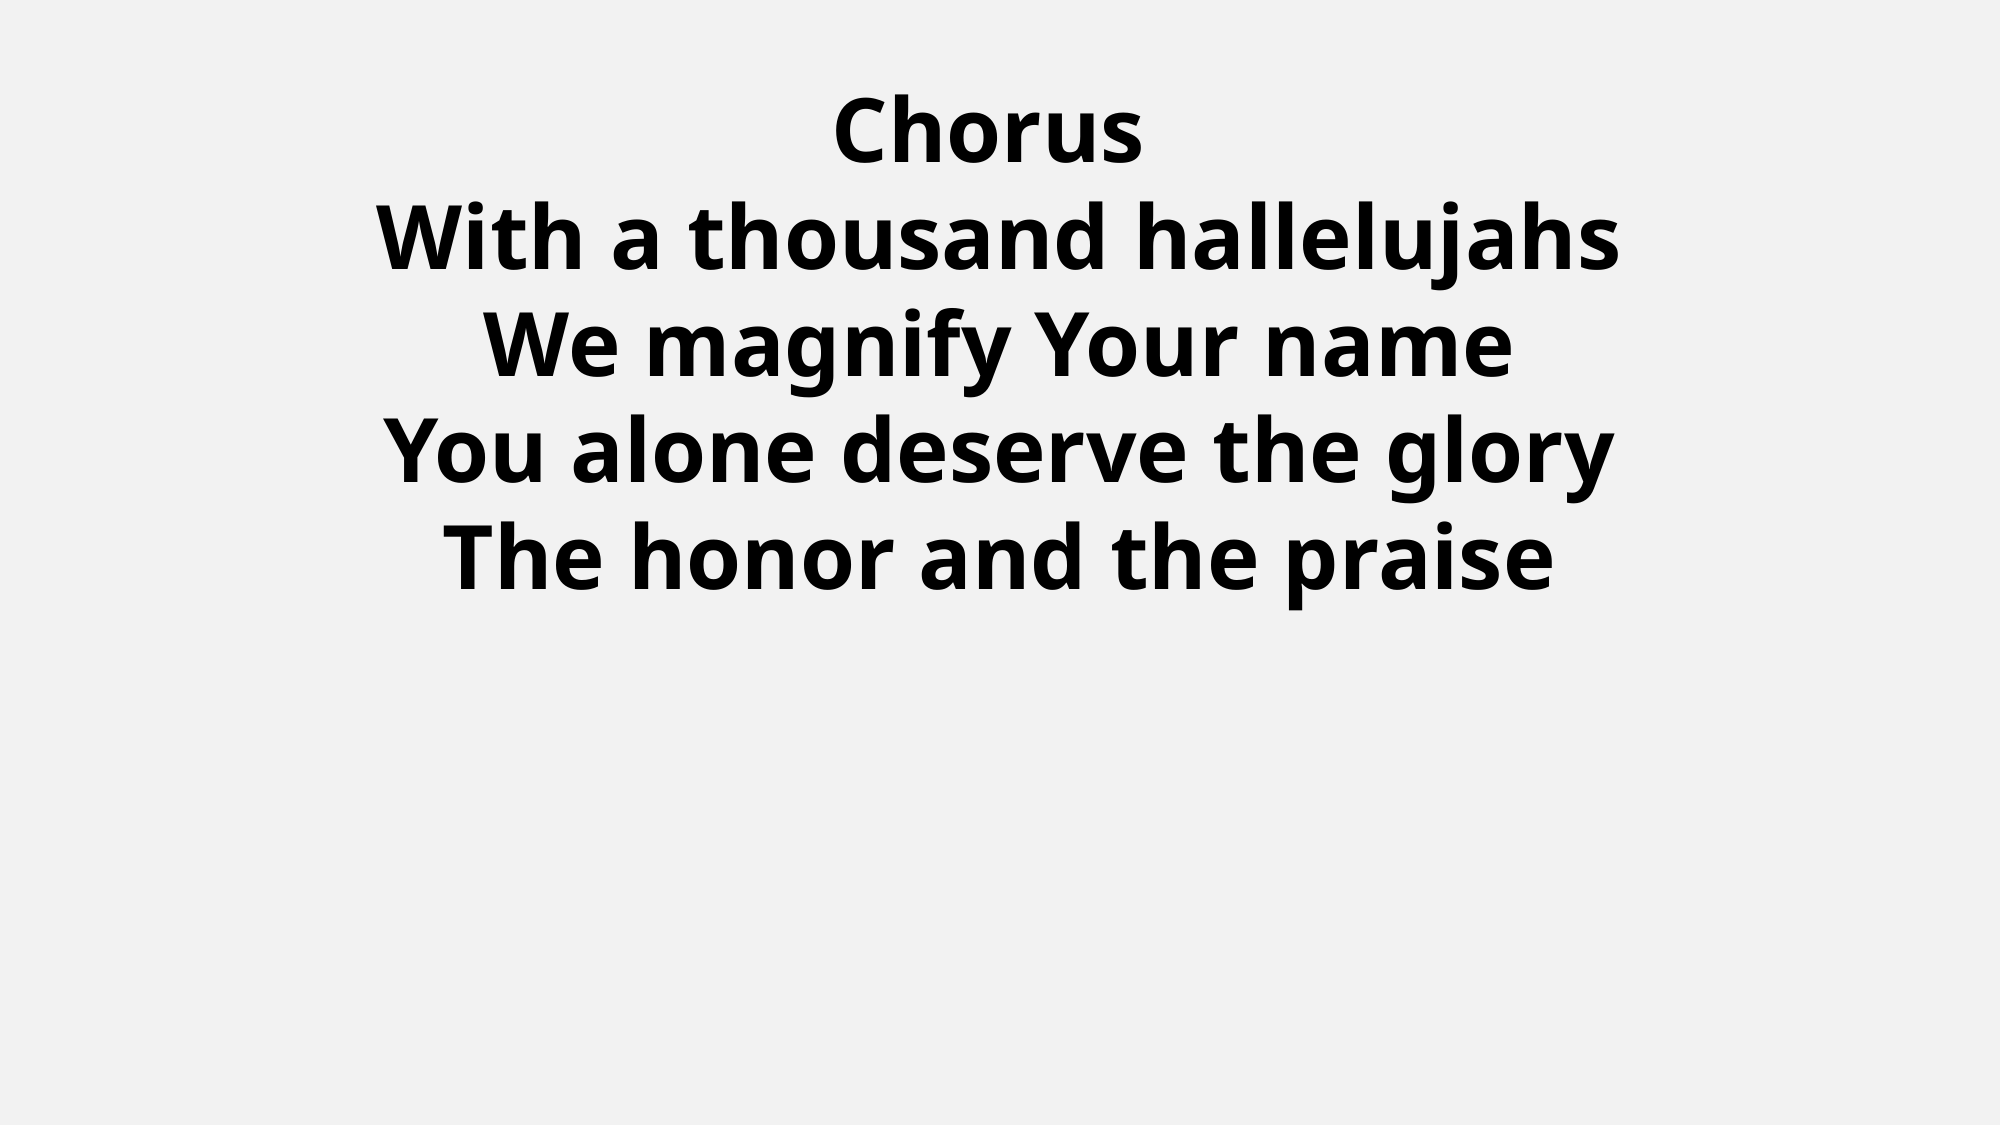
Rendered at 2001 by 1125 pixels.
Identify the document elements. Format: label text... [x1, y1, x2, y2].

subtitle Chorus With a thousand hallelujahs We magnify Your name You alone deserve the glory The honor and the praise [48, 53, 1952, 1071]
